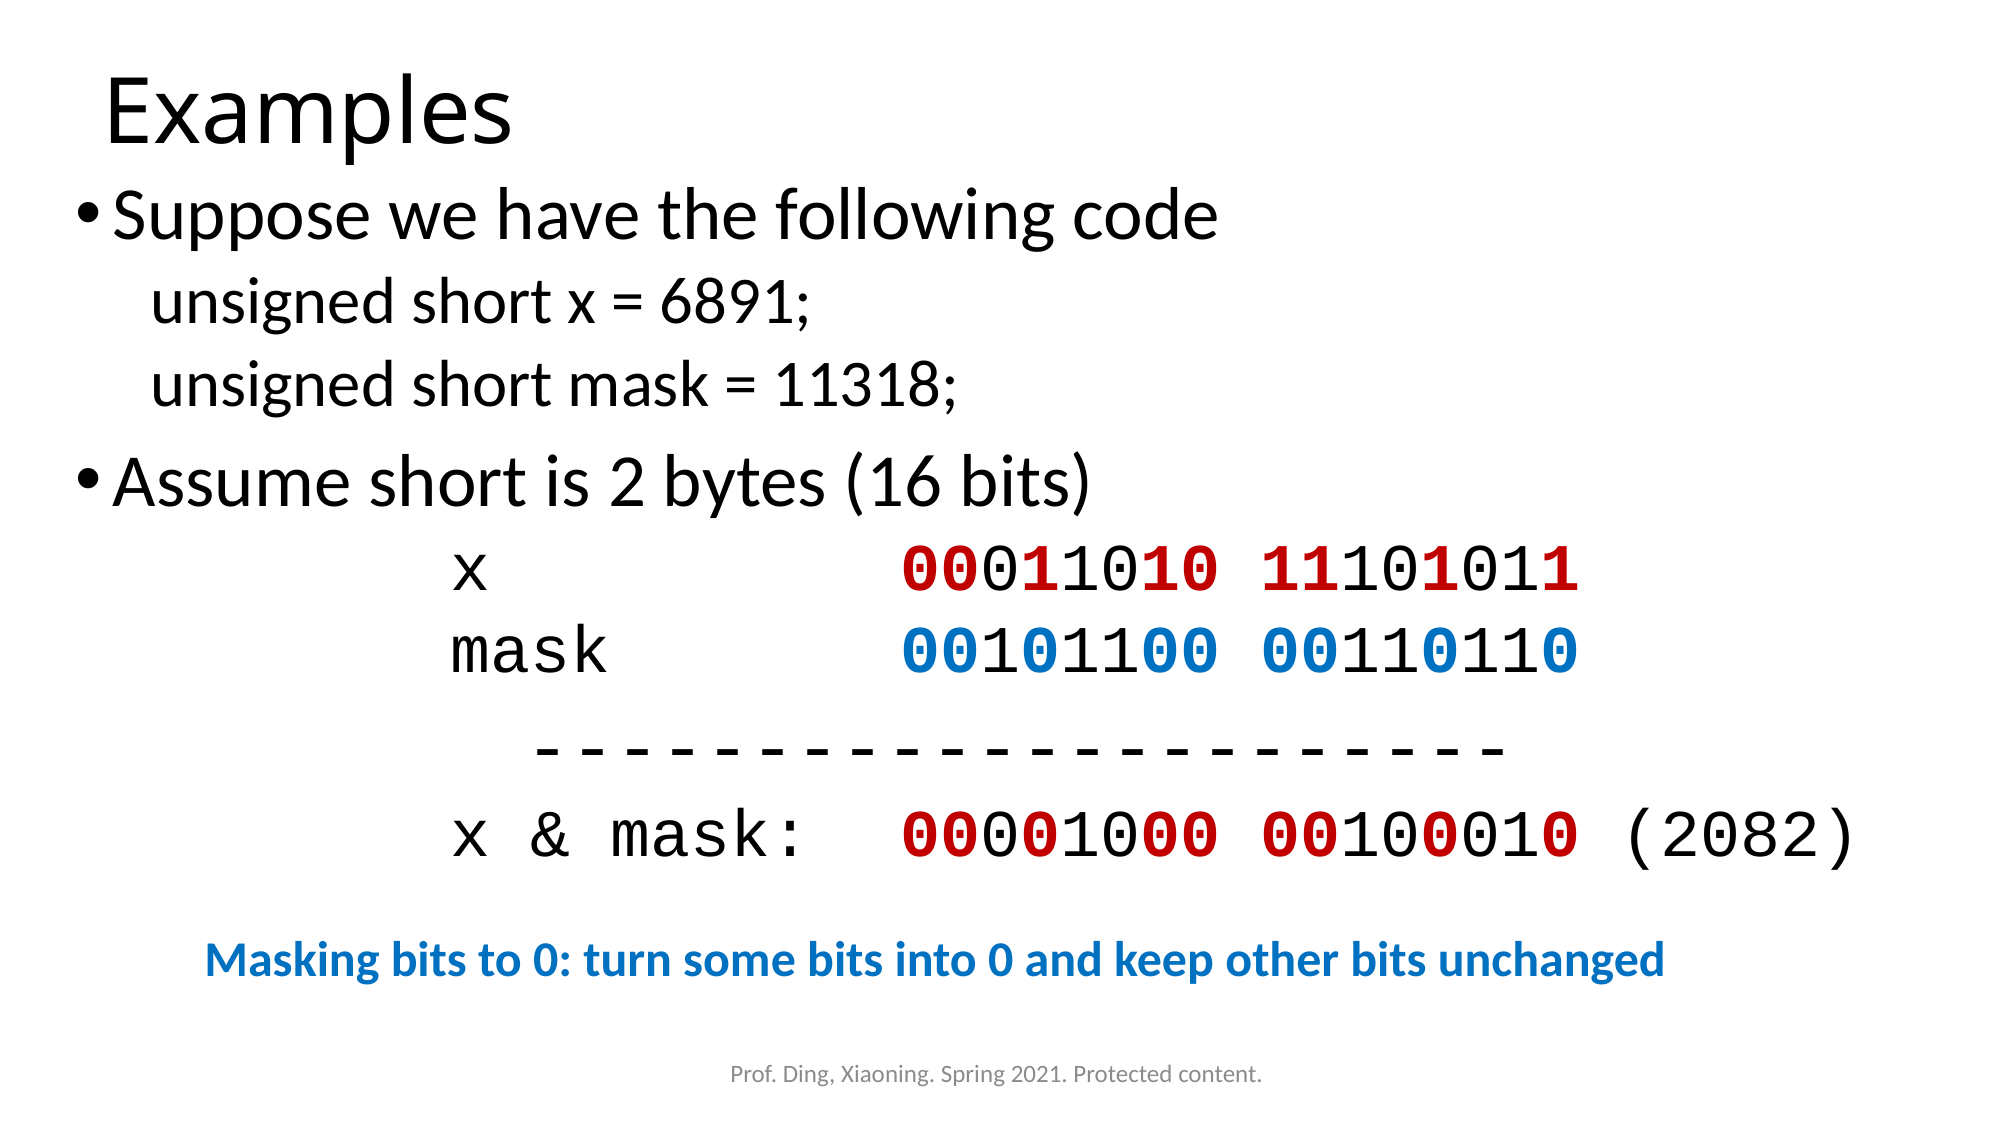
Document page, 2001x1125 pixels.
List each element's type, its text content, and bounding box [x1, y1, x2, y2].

text_box Masking bits to 0: turn some bits into 0 and keep other bits unchanged [189, 919, 1863, 995]
list Suppose we have the following code unsigned short x = 6891; unsigned short mask = 11318; Assume short is 2 bytes (16 bits) x 00011010 11101011 mask 00101100 00110110 ---------------------- x & mask: 00001000 00100010 (2082) [60, 167, 1967, 899]
footer Prof. Ding, Xiaoning. Spring 2021. Protected content. [662, 1042, 1338, 1103]
title Examples [87, 4, 1813, 167]
